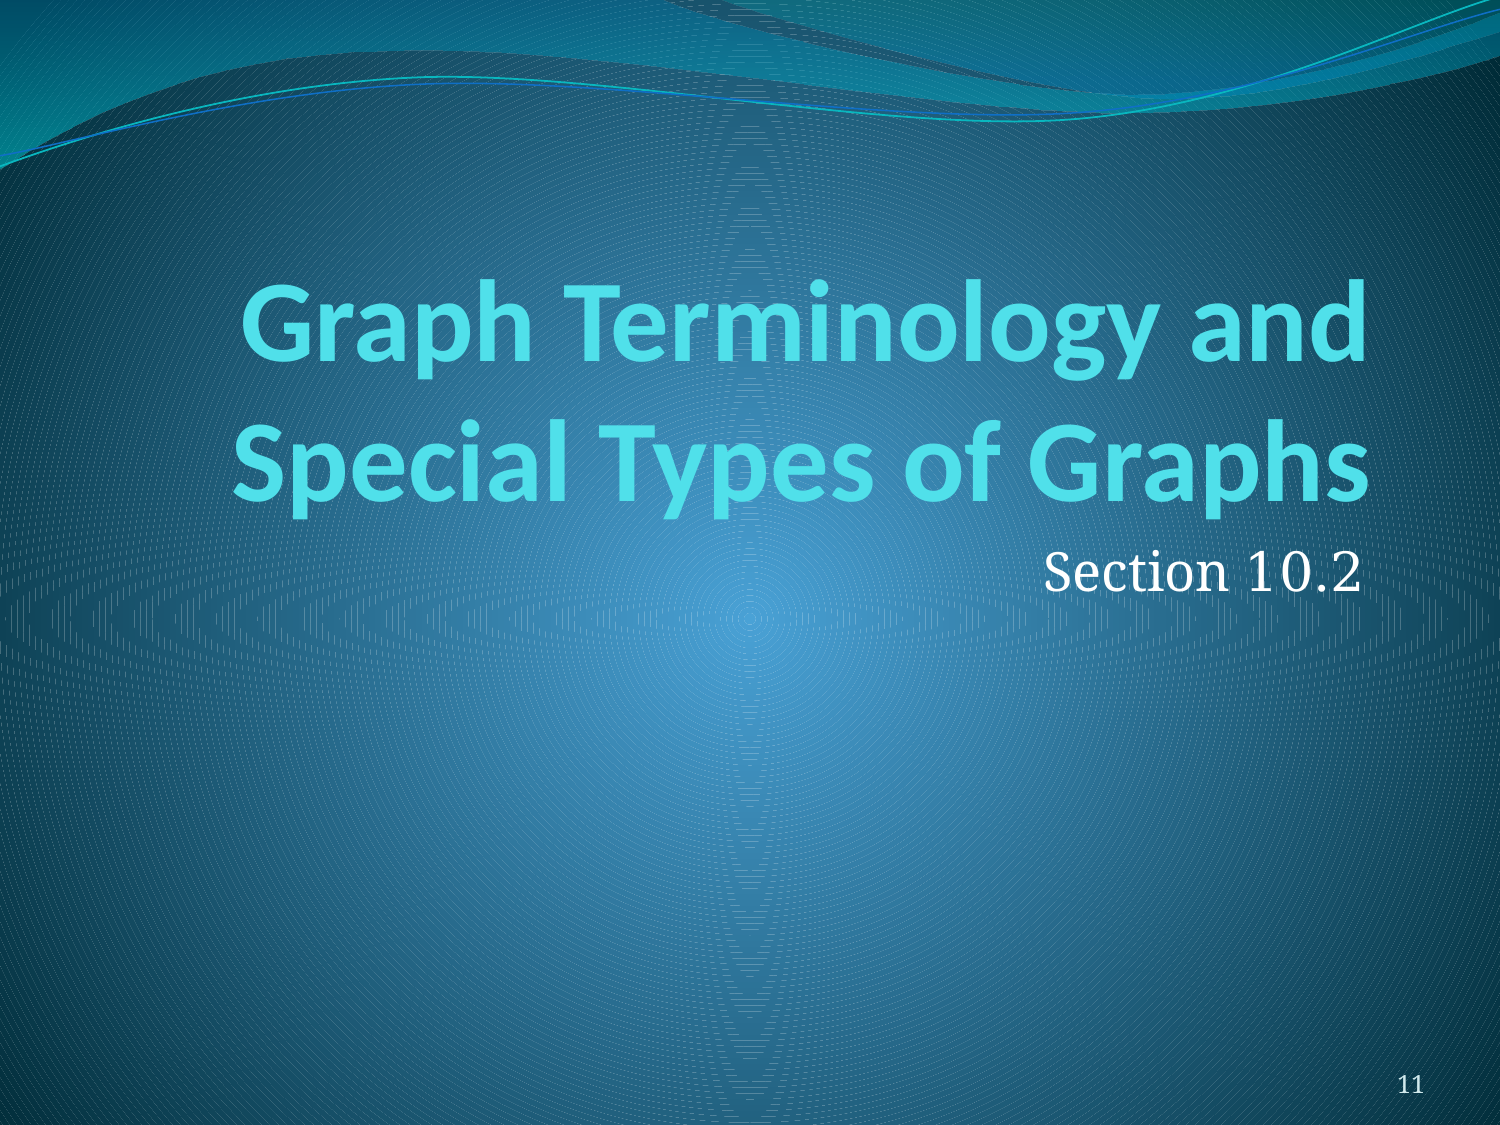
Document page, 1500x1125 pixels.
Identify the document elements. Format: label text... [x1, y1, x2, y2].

subtitle Section 10.2 [87, 529, 1376, 818]
slide_number 11 [1299, 1042, 1425, 1103]
title Graph Terminology and Special Types of Graphs [87, 224, 1376, 525]
